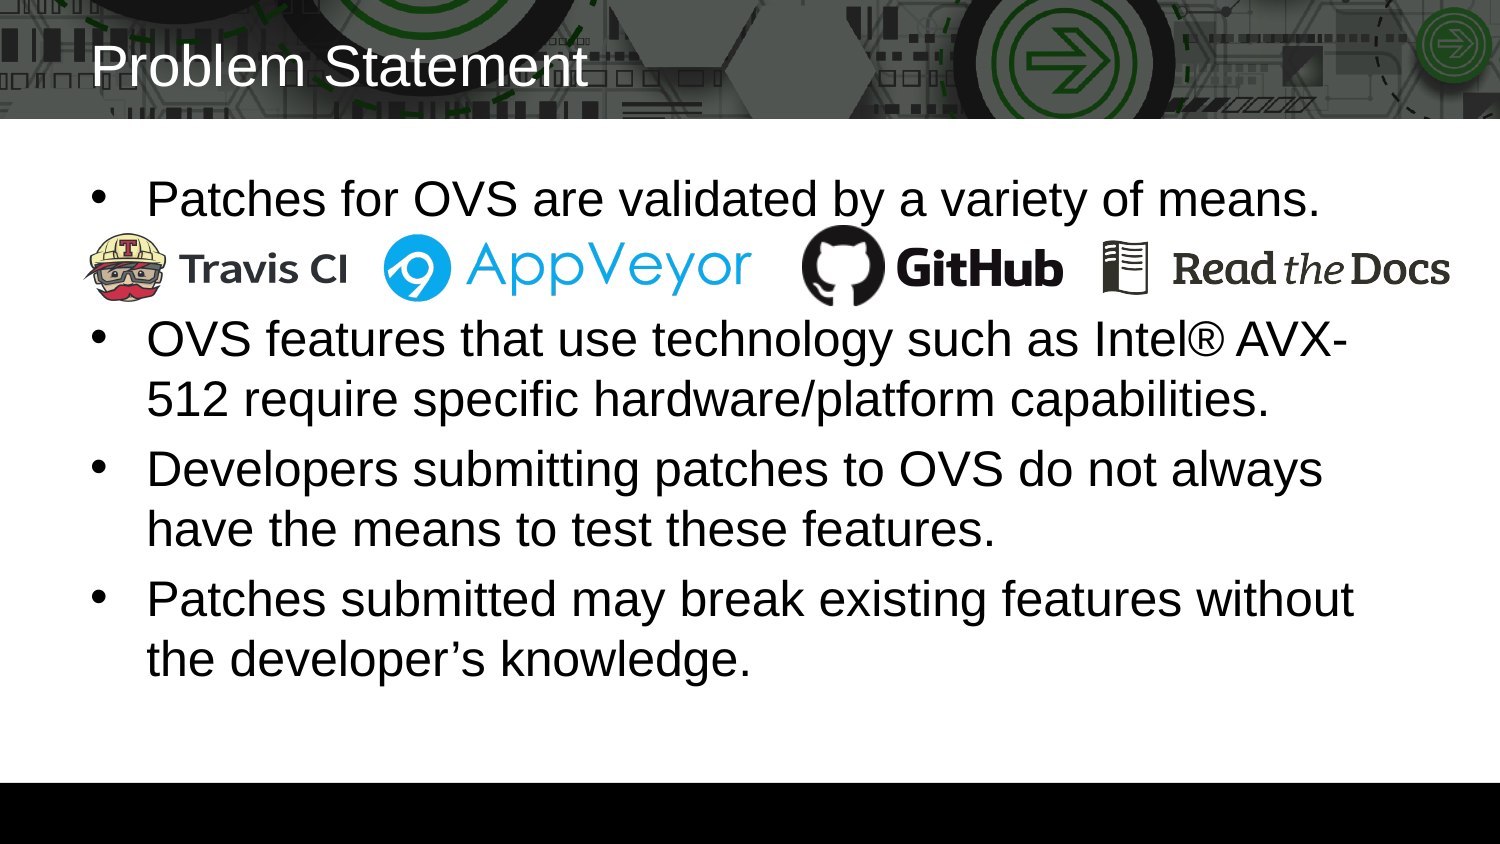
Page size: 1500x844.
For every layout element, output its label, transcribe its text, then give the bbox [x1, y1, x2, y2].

picture [1093, 232, 1463, 302]
picture [382, 232, 763, 303]
picture [0, 0, 1500, 119]
list Patches for OVS are validated by a variety of means. OVS features that use technology such as Intel® AVX-512 require specific hardware/platform capabilities. Developers submitting patches to OVS do not always have the means to test these features. Patches submitted may break existing features without the developer’s knowledge. [75, 159, 1425, 755]
picture [82, 232, 346, 303]
picture [801, 225, 1076, 309]
title Problem Statement [75, 33, 1425, 93]
